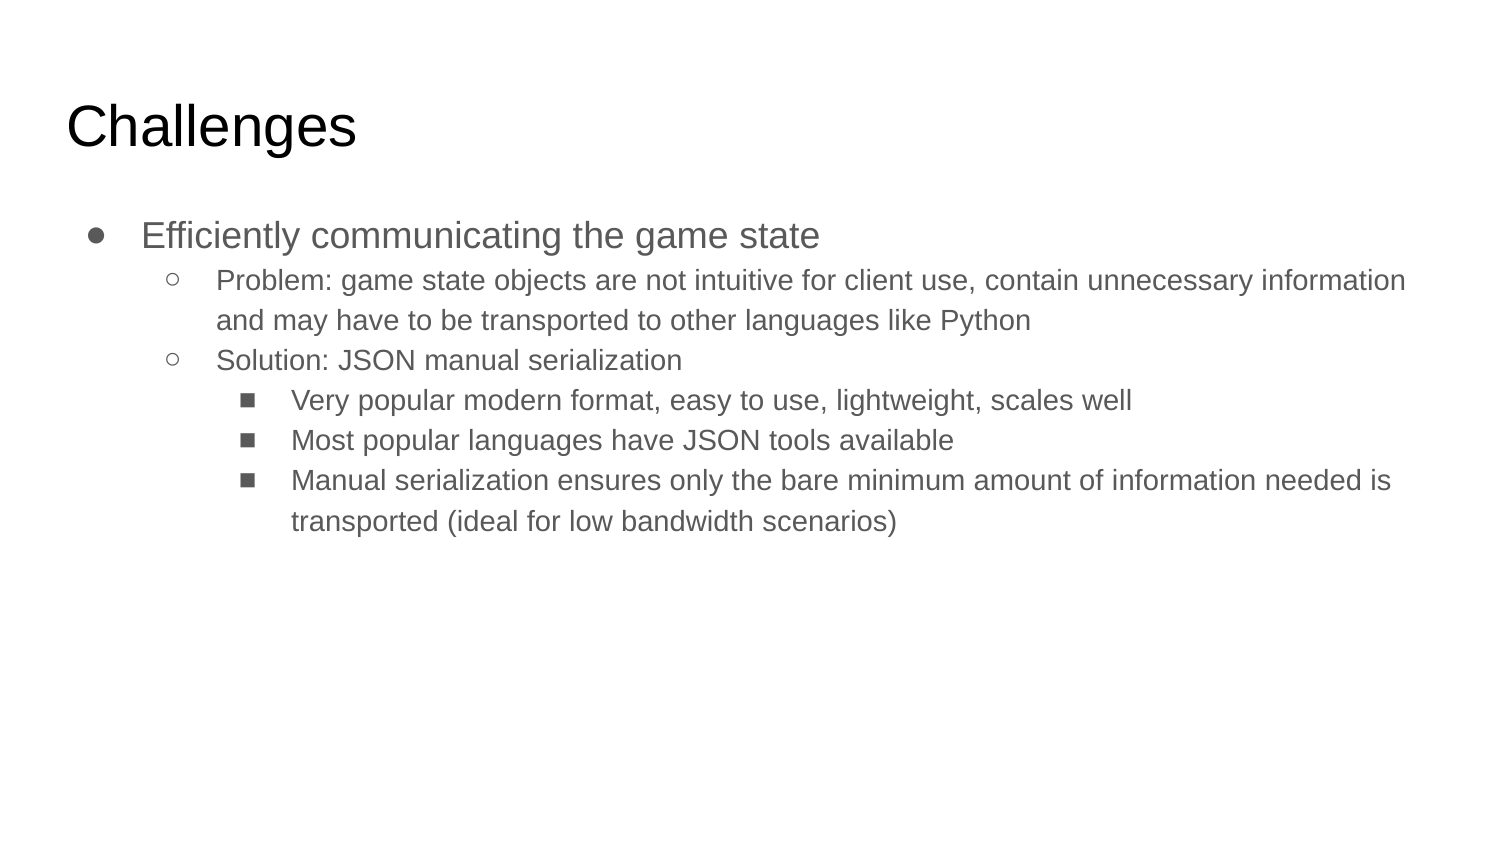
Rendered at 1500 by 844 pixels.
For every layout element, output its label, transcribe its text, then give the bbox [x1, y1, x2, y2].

list Efficiently communicating the game state Problem: game state objects are not intuitive for client use, contain unnecessary information and may have to be transported to other languages like Python Solution: JSON manual serialization Very popular modern format, easy to use, lightweight, scales well Most popular languages have JSON tools available Manual serialization ensures only the bare minimum amount of information needed is transported (ideal for low bandwidth scenarios) [51, 189, 1449, 750]
title Challenges [51, 72, 1449, 167]
